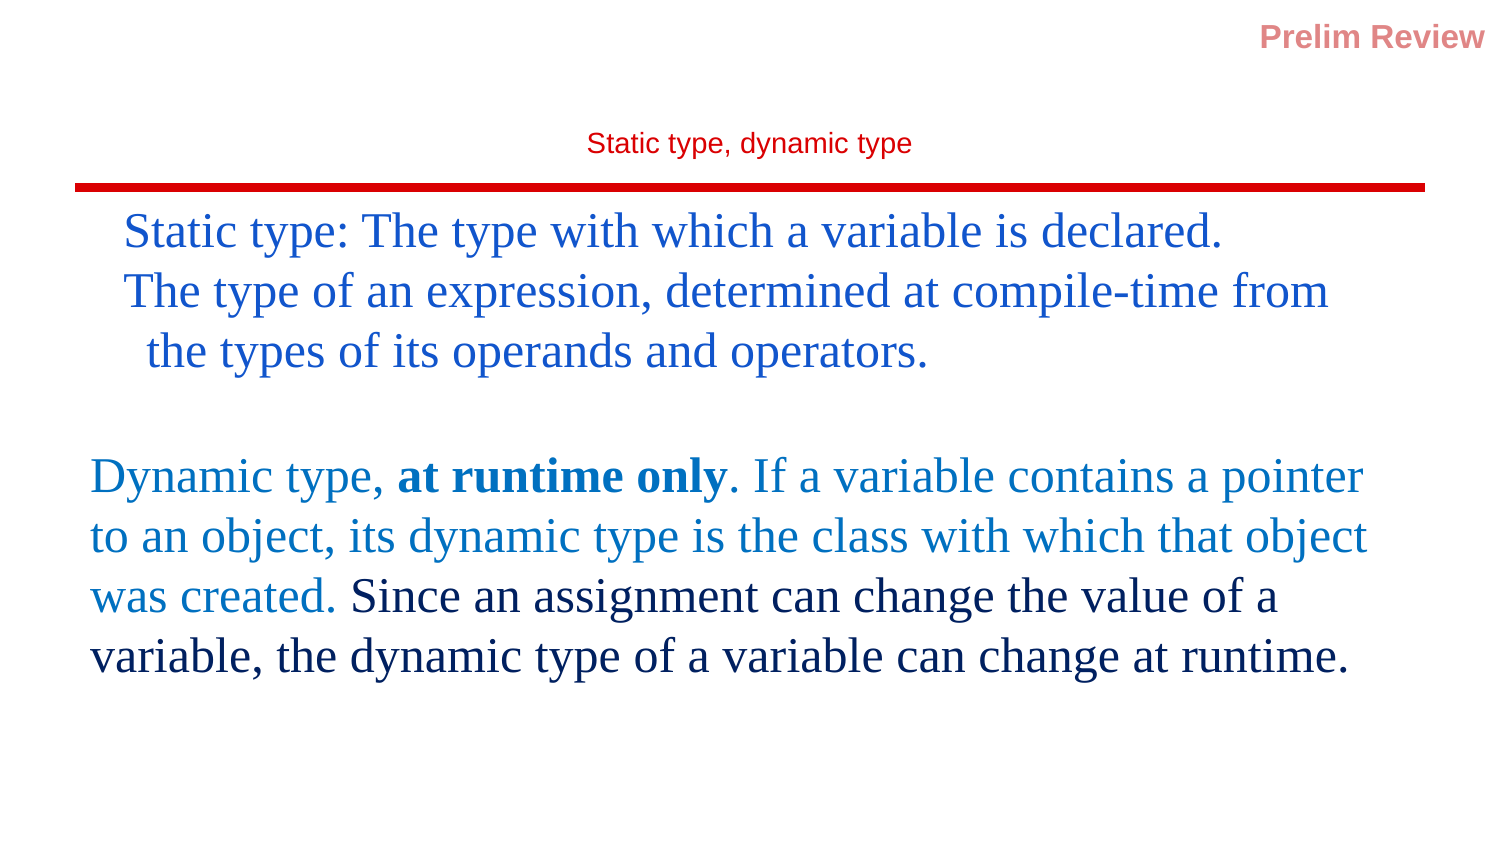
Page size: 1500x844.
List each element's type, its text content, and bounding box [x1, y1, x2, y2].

text_box Dynamic type, at runtime only. If a variable contains a pointer to an object, its dynamic type is the class with which that object was created. Since an assignment can change the value of a variable, the dynamic type of a variable can change at runtime. [74, 437, 1408, 686]
list Static type: The type with which a variable is declared. The type of an expression, determined at compile-time from the types of its operands and operators. [75, 182, 1379, 431]
text_box Prelim Review [1149, 0, 1500, 61]
title Static type, dynamic type [75, 33, 1425, 175]
